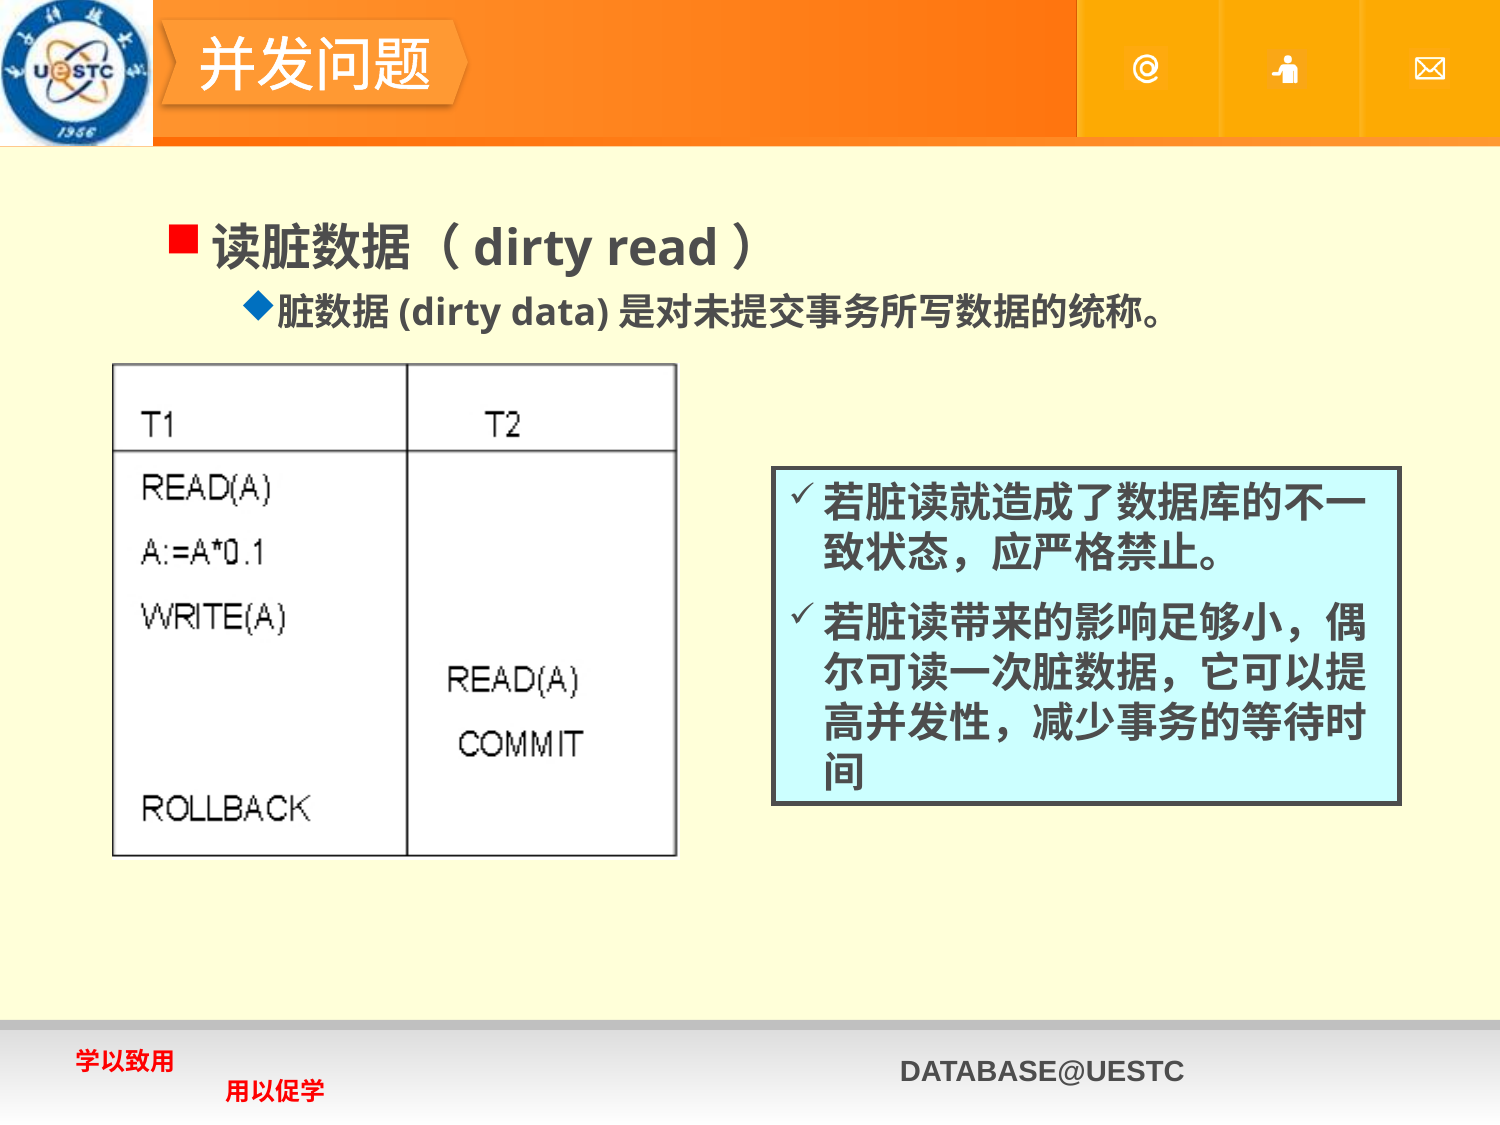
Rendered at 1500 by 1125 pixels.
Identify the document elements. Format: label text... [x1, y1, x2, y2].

list 读脏数据（dirty read） 脏数据(dirty data)是对未提交事务所写数据的统称。 [75, 208, 1355, 978]
picture [112, 363, 680, 861]
text_box 并发问题 [161, 19, 468, 105]
picture [0, 0, 153, 146]
text_box 若脏读就造成了数据库的不一致状态，应严格禁止。 若脏读带来的影响足够小，偶尔可读一次脏数据，它可以提高并发性，减少事务的等待时间 [773, 467, 1400, 804]
picture [1425, 48, 1450, 89]
title [155, 0, 1425, 140]
